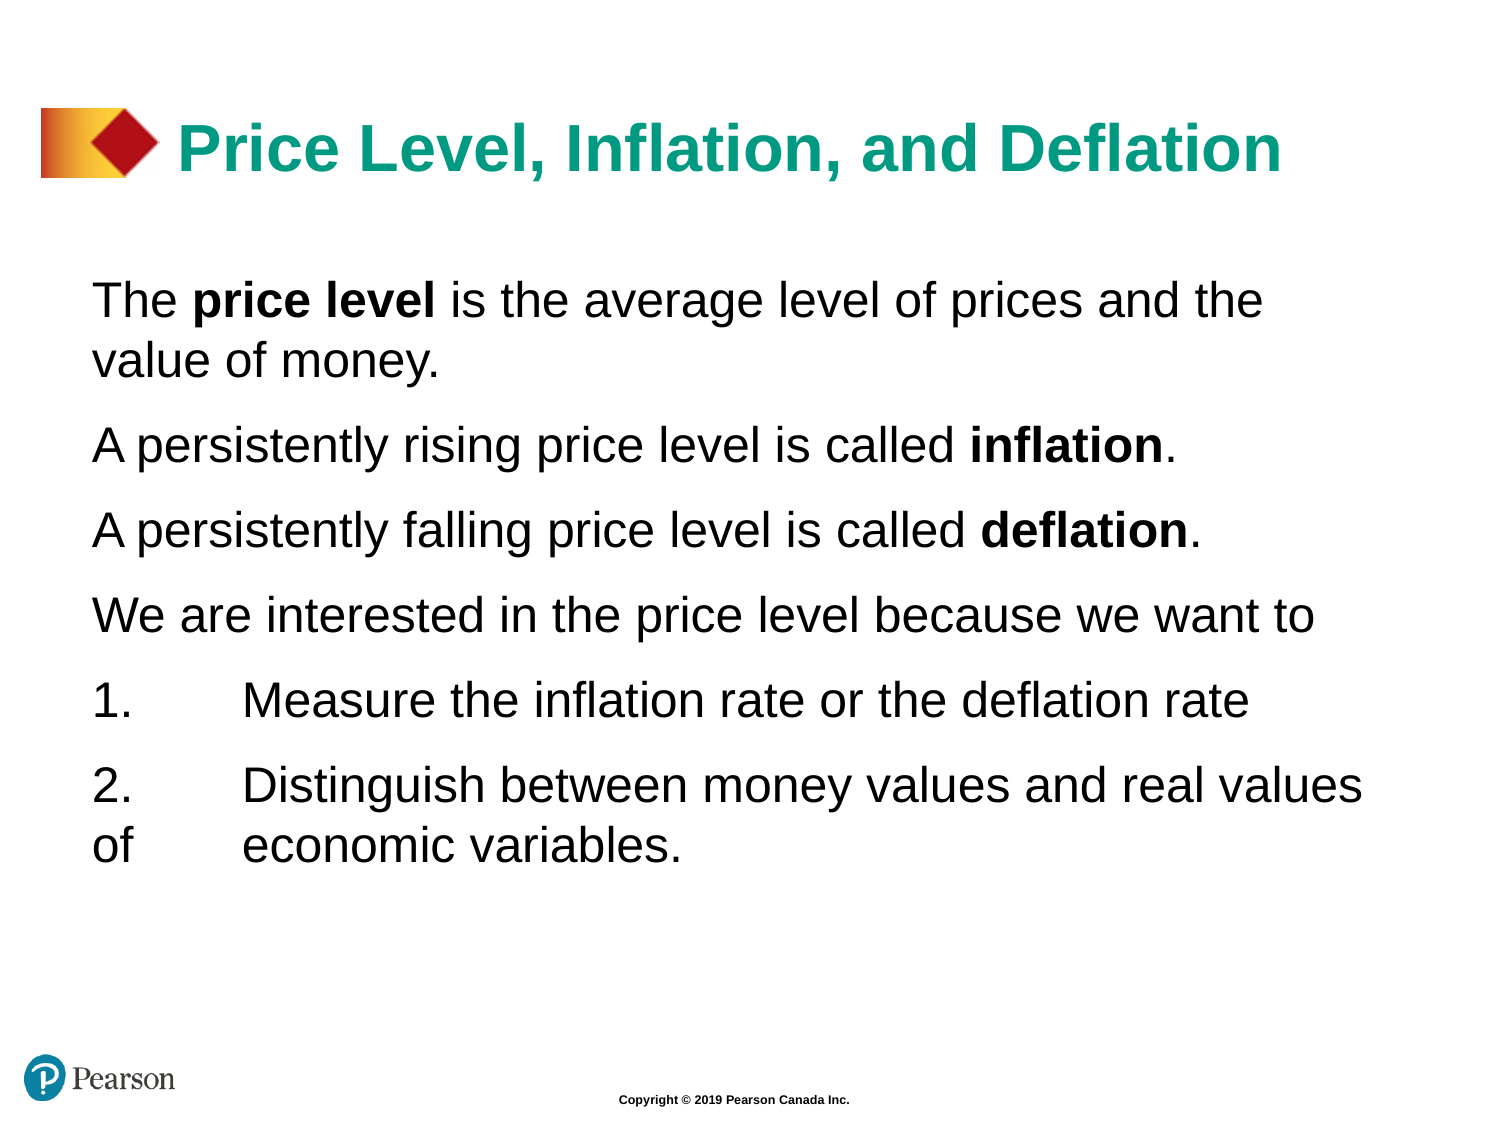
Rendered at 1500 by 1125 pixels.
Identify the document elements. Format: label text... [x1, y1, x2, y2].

title Price Level, Inflation, and Deflation [162, 17, 1425, 273]
picture [50, 1054, 175, 1101]
picture [24, 1087, 34, 1101]
list The price level is the average level of prices and the value of money. A persistently rising price level is called inflation. A persistently falling price level is called deflation. We are interested in the price level because we want to 1. Measure the inflation rate or the deflation rate 2. Distinguish between money values and real values of economic variables. [59, 259, 1410, 1003]
picture [41, 108, 160, 178]
picture [33, 1064, 58, 1089]
picture [24, 1054, 41, 1072]
